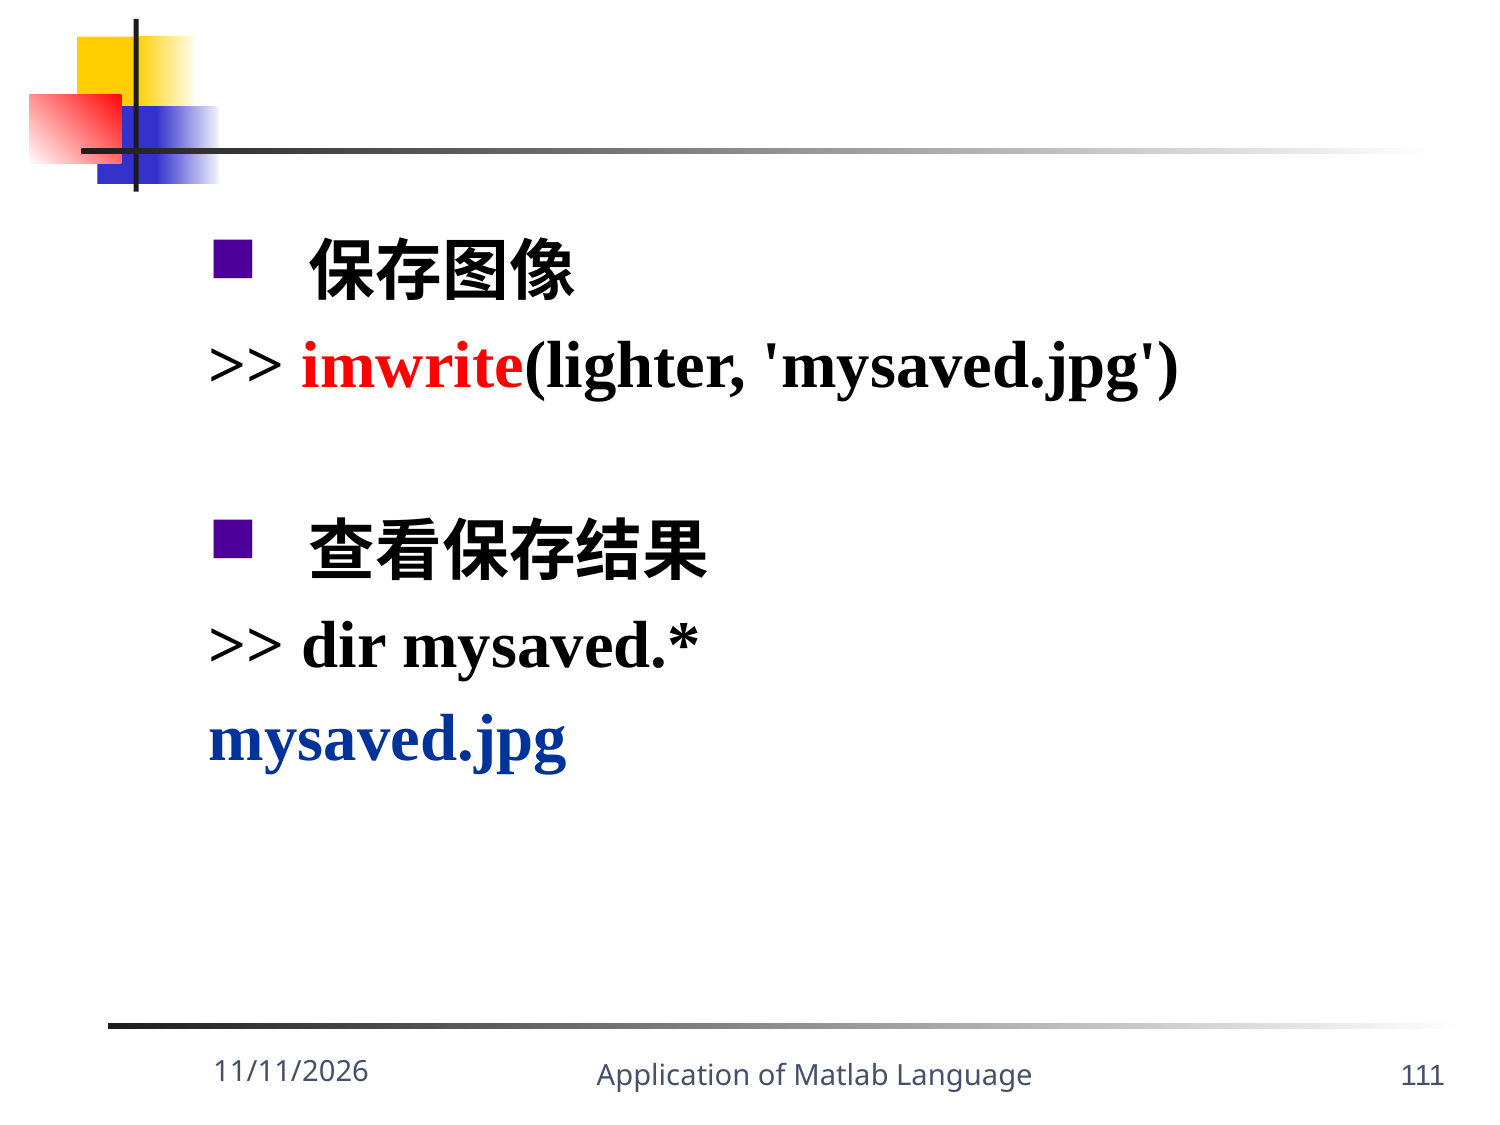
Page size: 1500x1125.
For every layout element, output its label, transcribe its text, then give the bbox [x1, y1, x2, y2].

text_box 2021/9/8 [190, 1024, 504, 1100]
text_box 111 [1128, 1024, 1468, 1100]
text_box Application of Matlab Language [549, 1024, 1081, 1100]
list 保存图像 >> imwrite(lighter, 'mysaved.jpg') 查看保存结果 >> dir mysaved.* mysaved.jpg [193, 220, 1469, 1006]
